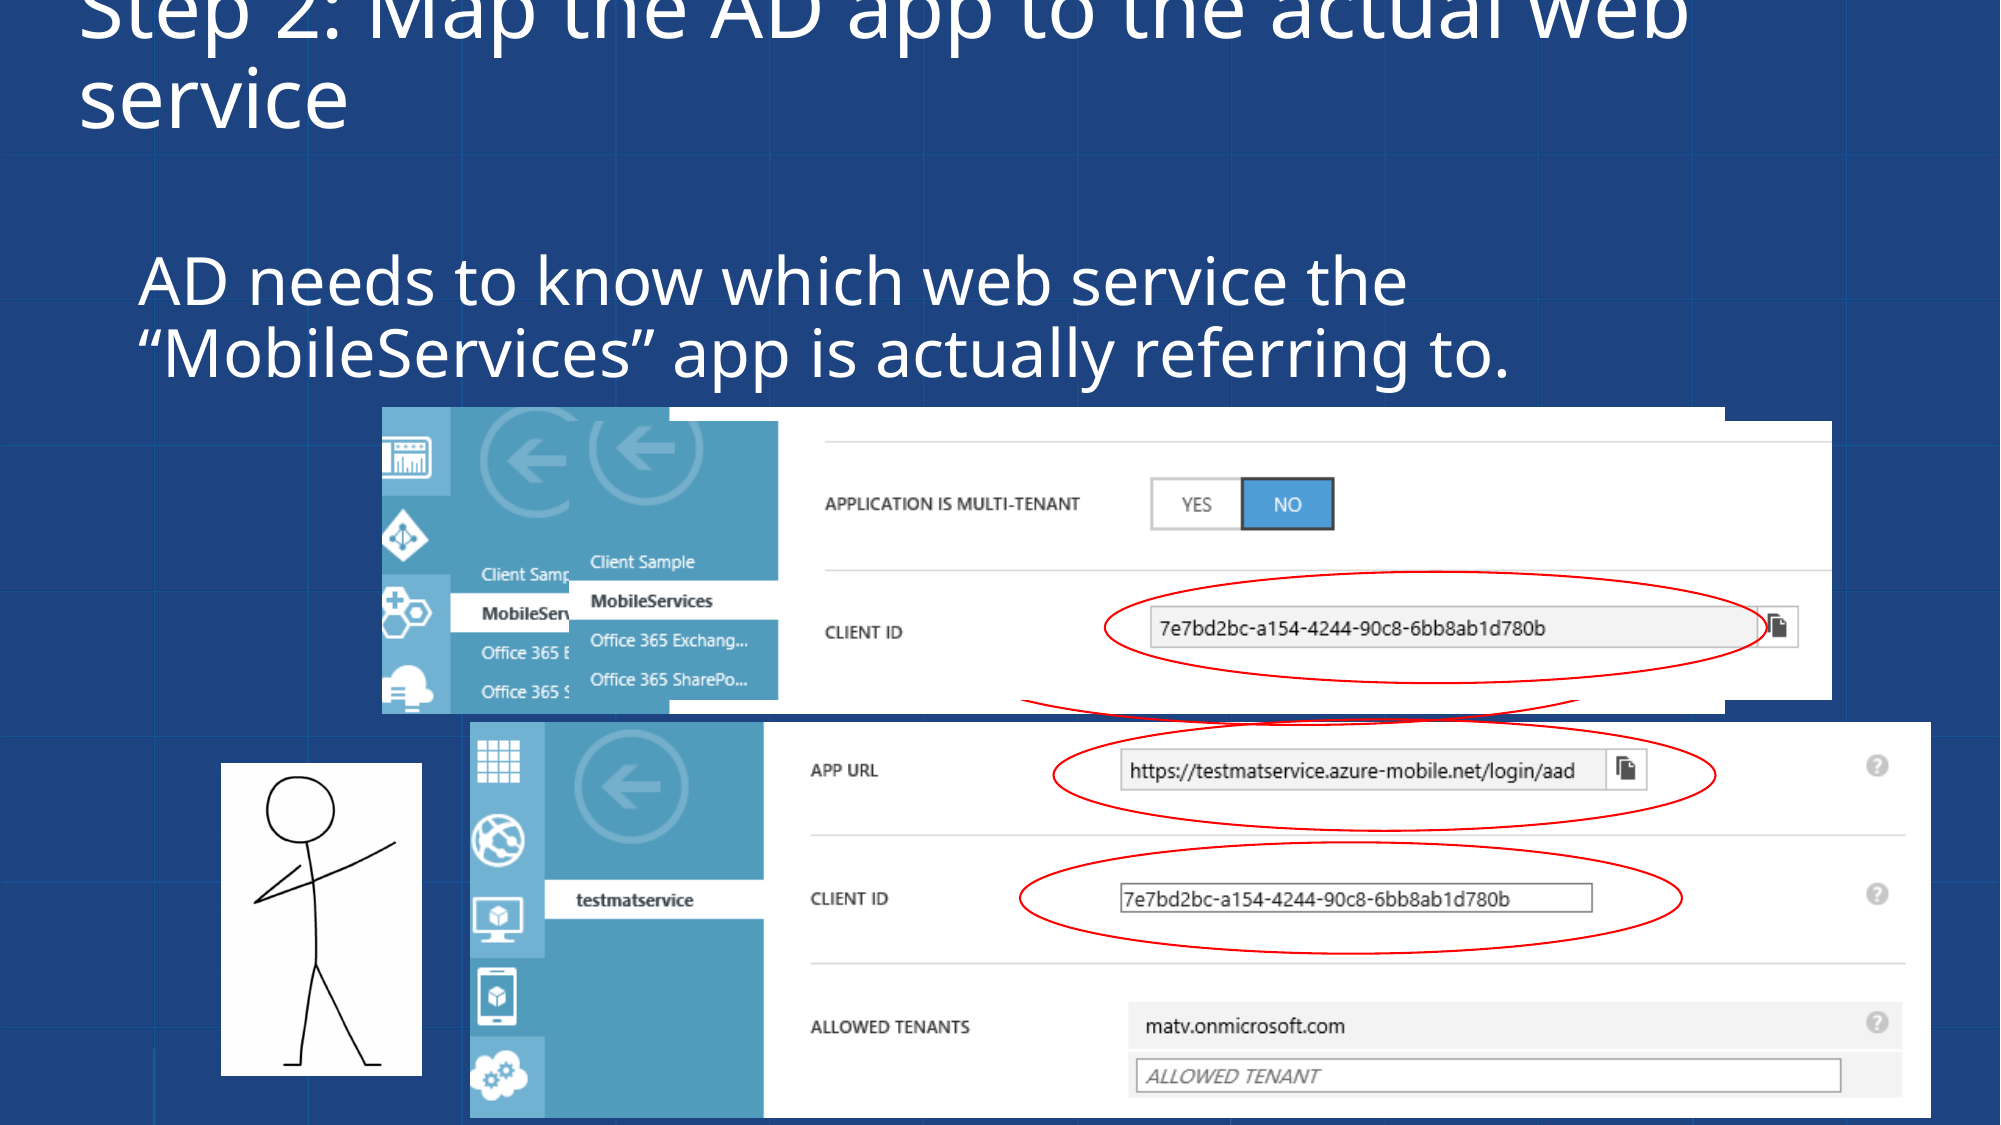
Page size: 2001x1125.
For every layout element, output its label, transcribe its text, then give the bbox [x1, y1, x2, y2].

picture [1, 0, 1999, 1125]
text_box AD needs to know which web service the “MobileServices” app is actually referring to. [63, 248, 1874, 393]
text_box [1094, 714, 1506, 722]
title Step 2: Map the AD app to the actual web service [63, 32, 1874, 155]
text_box [1267, 718, 1502, 722]
